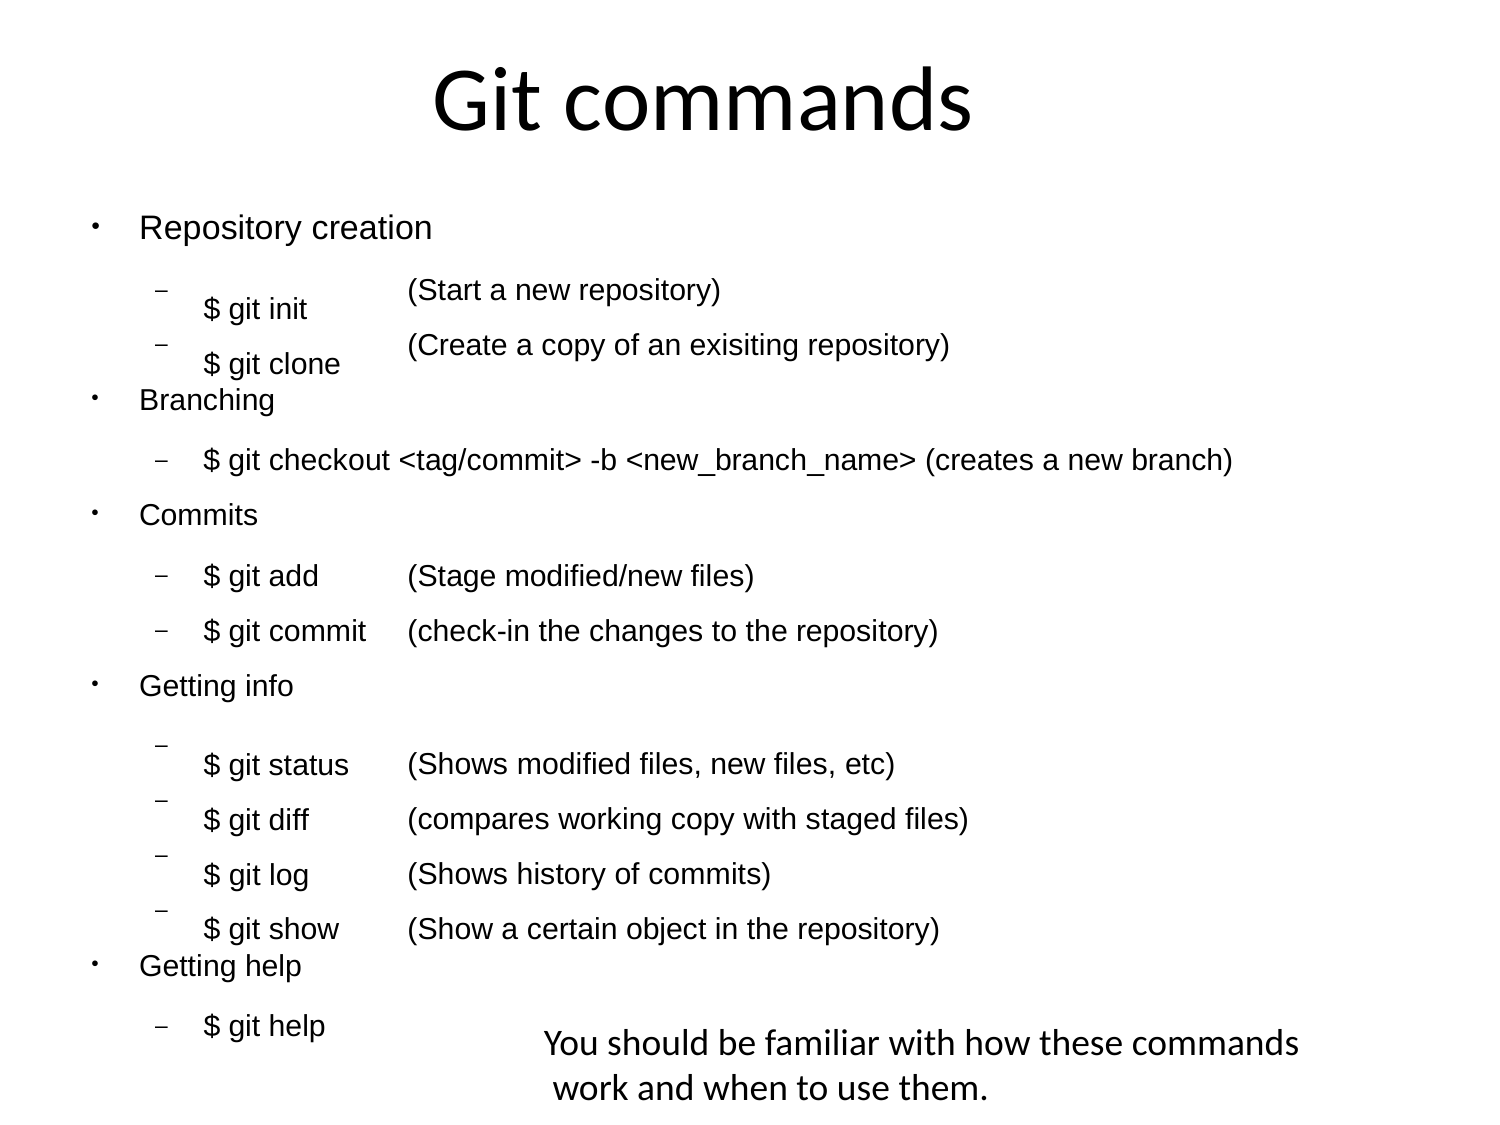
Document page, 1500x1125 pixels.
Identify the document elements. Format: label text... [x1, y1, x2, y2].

text_box – [153, 1010, 170, 1039]
text_box – [153, 895, 170, 923]
text_box You should be familiar with how these commands work and when to use them. [529, 1010, 1316, 1116]
text_box $ git status $ git diff $ git log $ git show [201, 726, 376, 947]
text_box ● [89, 503, 104, 520]
text_box – [153, 614, 170, 643]
text_box (Stage modified/new files) (check-in the changes to the repository) [405, 556, 940, 648]
text_box ● [89, 215, 106, 234]
text_box $ git help [201, 1006, 376, 1043]
text_box ● [89, 388, 104, 405]
text_box (Start a new repository) (Create a copy of an exisiting repository) [405, 270, 952, 362]
text_box – [153, 274, 170, 302]
text_box ● [89, 954, 104, 971]
text_box $ git checkout <tag/commit> -b <new_branch_name> (creates a new branch) [201, 440, 1272, 477]
text_box – [153, 444, 170, 473]
text_box Getting help [137, 946, 304, 983]
text_box Commits [137, 495, 261, 532]
text_box – [153, 329, 170, 357]
text_box $ git add $ git commit [201, 556, 405, 648]
text_box – [153, 840, 170, 868]
text_box – [153, 730, 170, 758]
text_box – [153, 559, 170, 588]
text_box Branching [137, 380, 277, 417]
text_box ● [89, 673, 104, 690]
text_box Getting info [137, 666, 296, 703]
text_box (Shows modified files, new files, etc) (compares working copy with staged files) (Shows history of commits) (Show a certain object in the repository) [405, 726, 970, 946]
text_box – [153, 785, 170, 813]
text_box $ git init $ git clone [201, 270, 354, 381]
title Git commands [303, 0, 1100, 188]
text_box Repository creation [137, 205, 434, 247]
